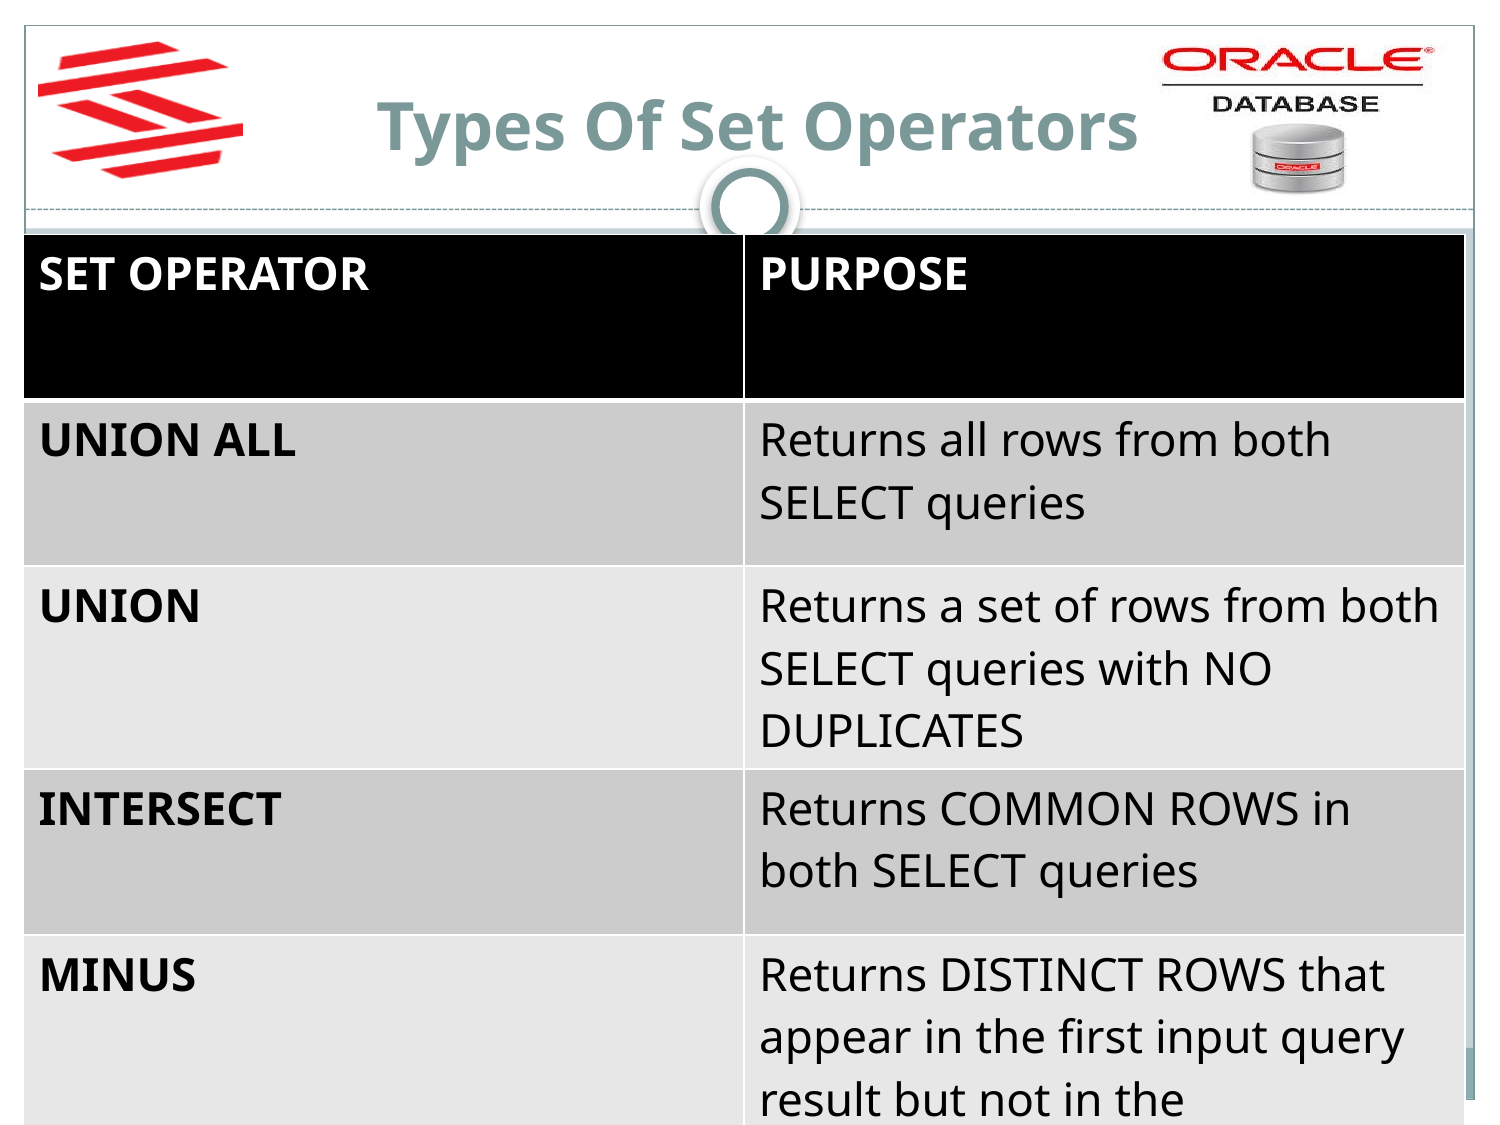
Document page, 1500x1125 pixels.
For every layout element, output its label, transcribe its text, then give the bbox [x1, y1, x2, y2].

table_cell Returns a set of rows from both SELECT queries with NO DUPLICATES [745, 567, 1464, 768]
table_cell INTERSECT [24, 770, 743, 934]
table_cell MINUS [24, 936, 743, 1125]
table_cell Returns DISTINCT ROWS that appear in the first input query result but not in the subsequent ones. [745, 936, 1464, 1125]
table_cell UNION ALL [24, 403, 743, 565]
table_cell UNION [24, 567, 743, 768]
table_header PURPOSE [745, 235, 1464, 398]
picture [37, 40, 243, 185]
picture [1148, 34, 1453, 200]
title Types Of Set Operators [248, 46, 1141, 172]
table_cell Returns all rows from both SELECT queries [745, 403, 1464, 565]
table_cell Returns COMMON ROWS in both SELECT queries [745, 770, 1464, 934]
table_header SET OPERATOR [24, 235, 743, 398]
